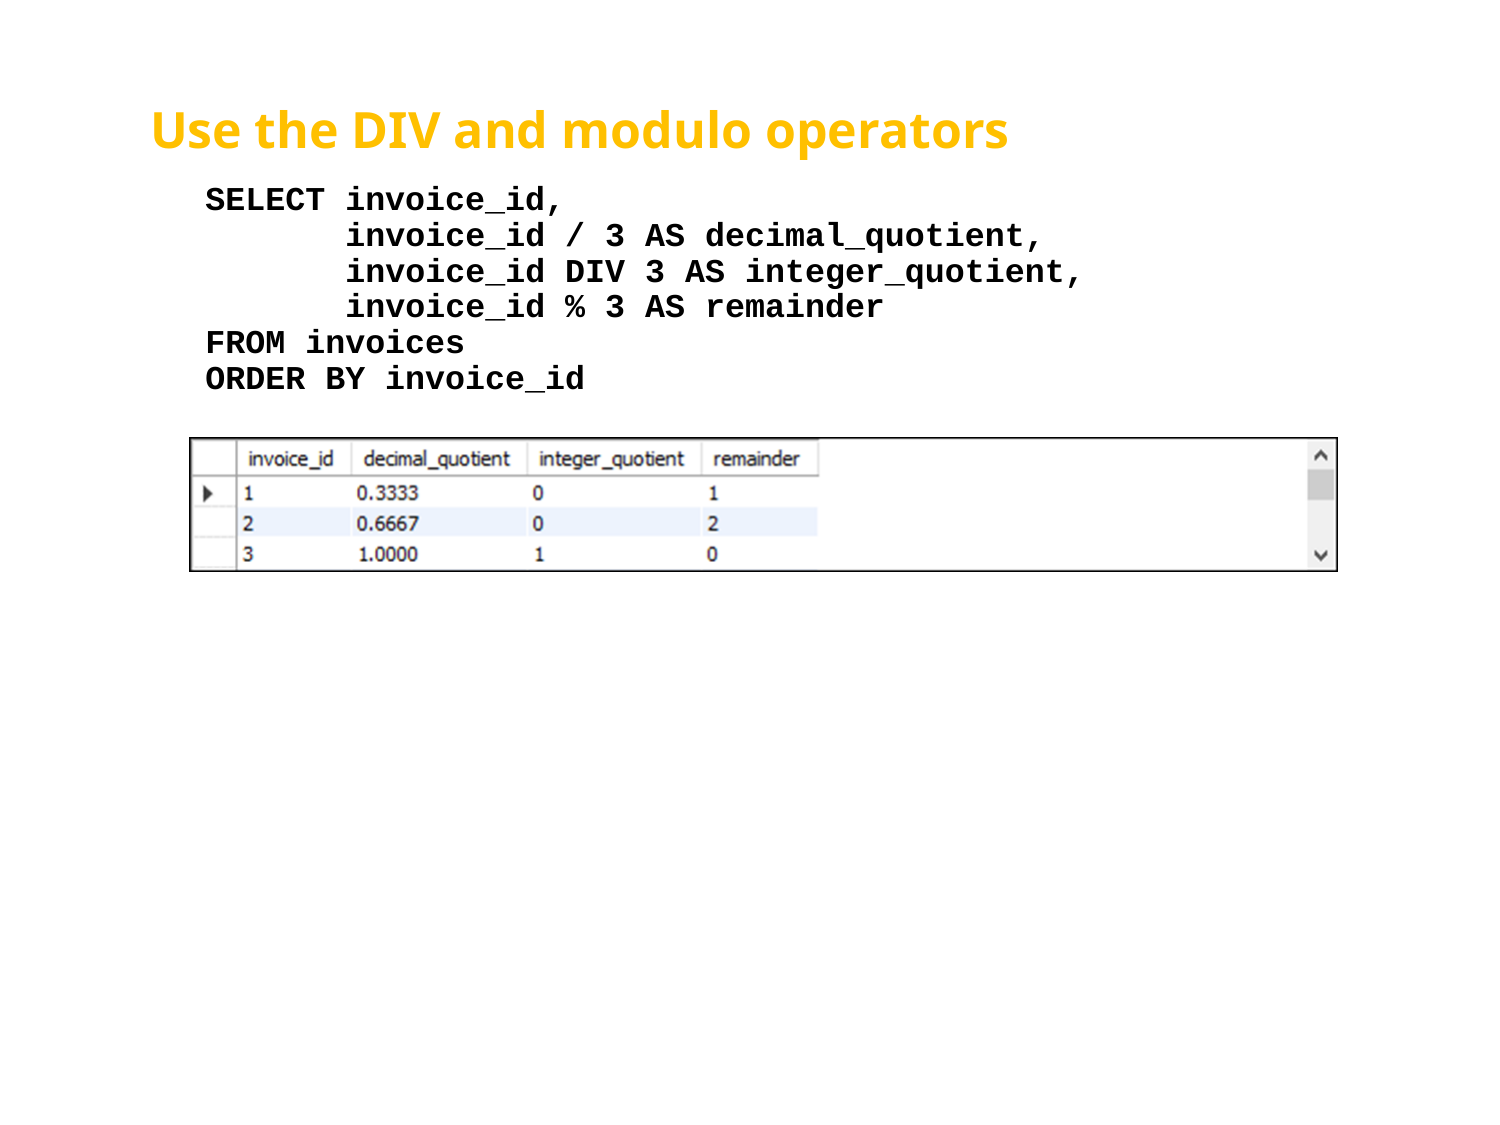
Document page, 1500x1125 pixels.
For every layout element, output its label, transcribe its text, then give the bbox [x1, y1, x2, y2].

title Use the DIV and modulo operators [150, 38, 1350, 227]
list SELECT invoice_id, invoice_id / 3 AS decimal_quotient, invoice_id DIV 3 AS integer_quotient, invoice_id % 3 AS remainder FROM invoices ORDER BY invoice_id [133, 174, 1346, 450]
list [189, 437, 1338, 572]
